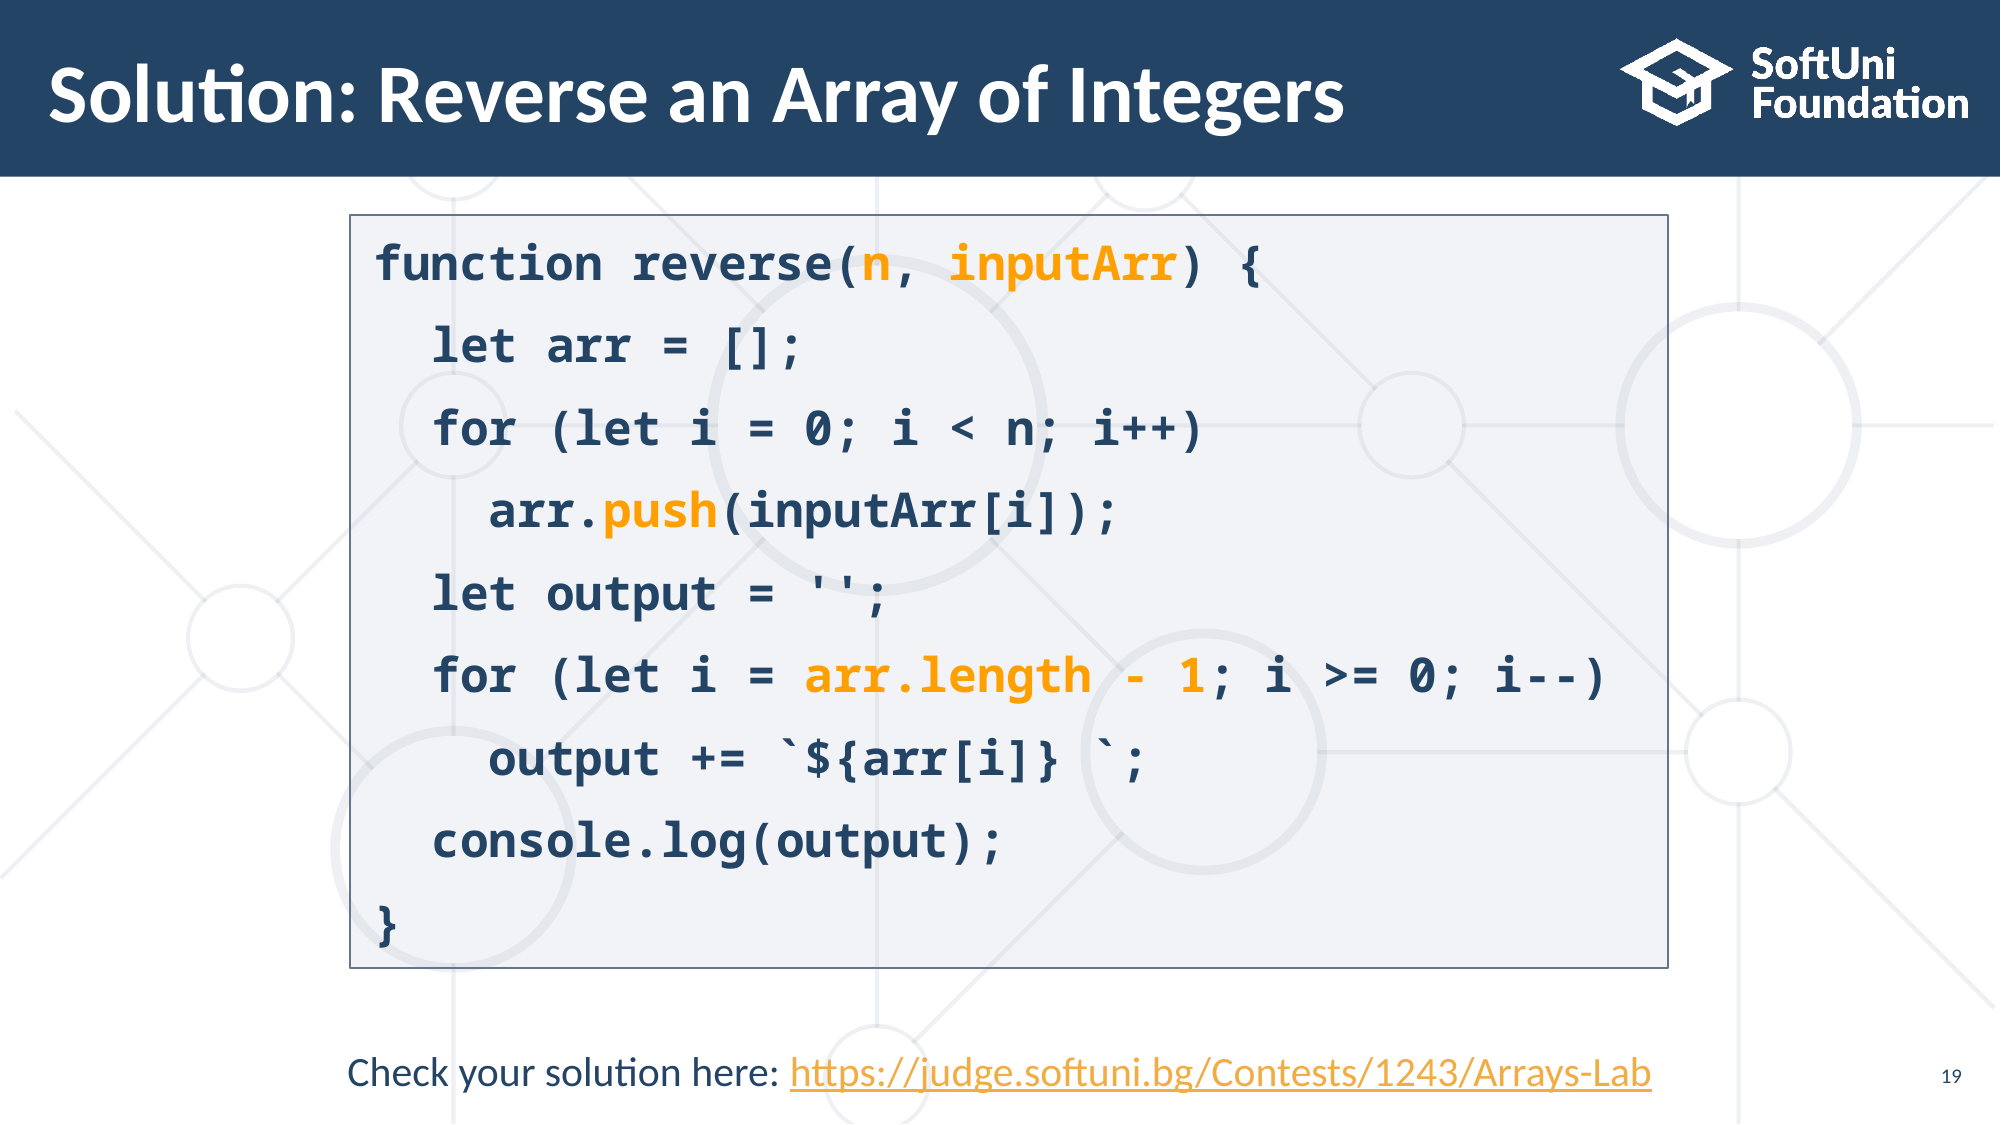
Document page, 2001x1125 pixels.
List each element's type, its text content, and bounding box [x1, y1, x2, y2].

title Solution: Reverse an Array of Integers [31, 16, 1591, 162]
picture [1619, 38, 1968, 126]
text_box function reverse(n, inputArr) { let arr = []; for (let i = 0; i < n; i++) arr.push(inputArr[i]); let output = ''; for (let i = arr.length - 1; i >= 0; i--) output += `${arr[i]} `; console.log(output); } [350, 214, 1668, 968]
slide_number 19 [1897, 1049, 1968, 1101]
text_box Check your solution here: https://judge.softuni.bg/Contests/1243/Arrays-Lab [131, 1036, 1869, 1102]
